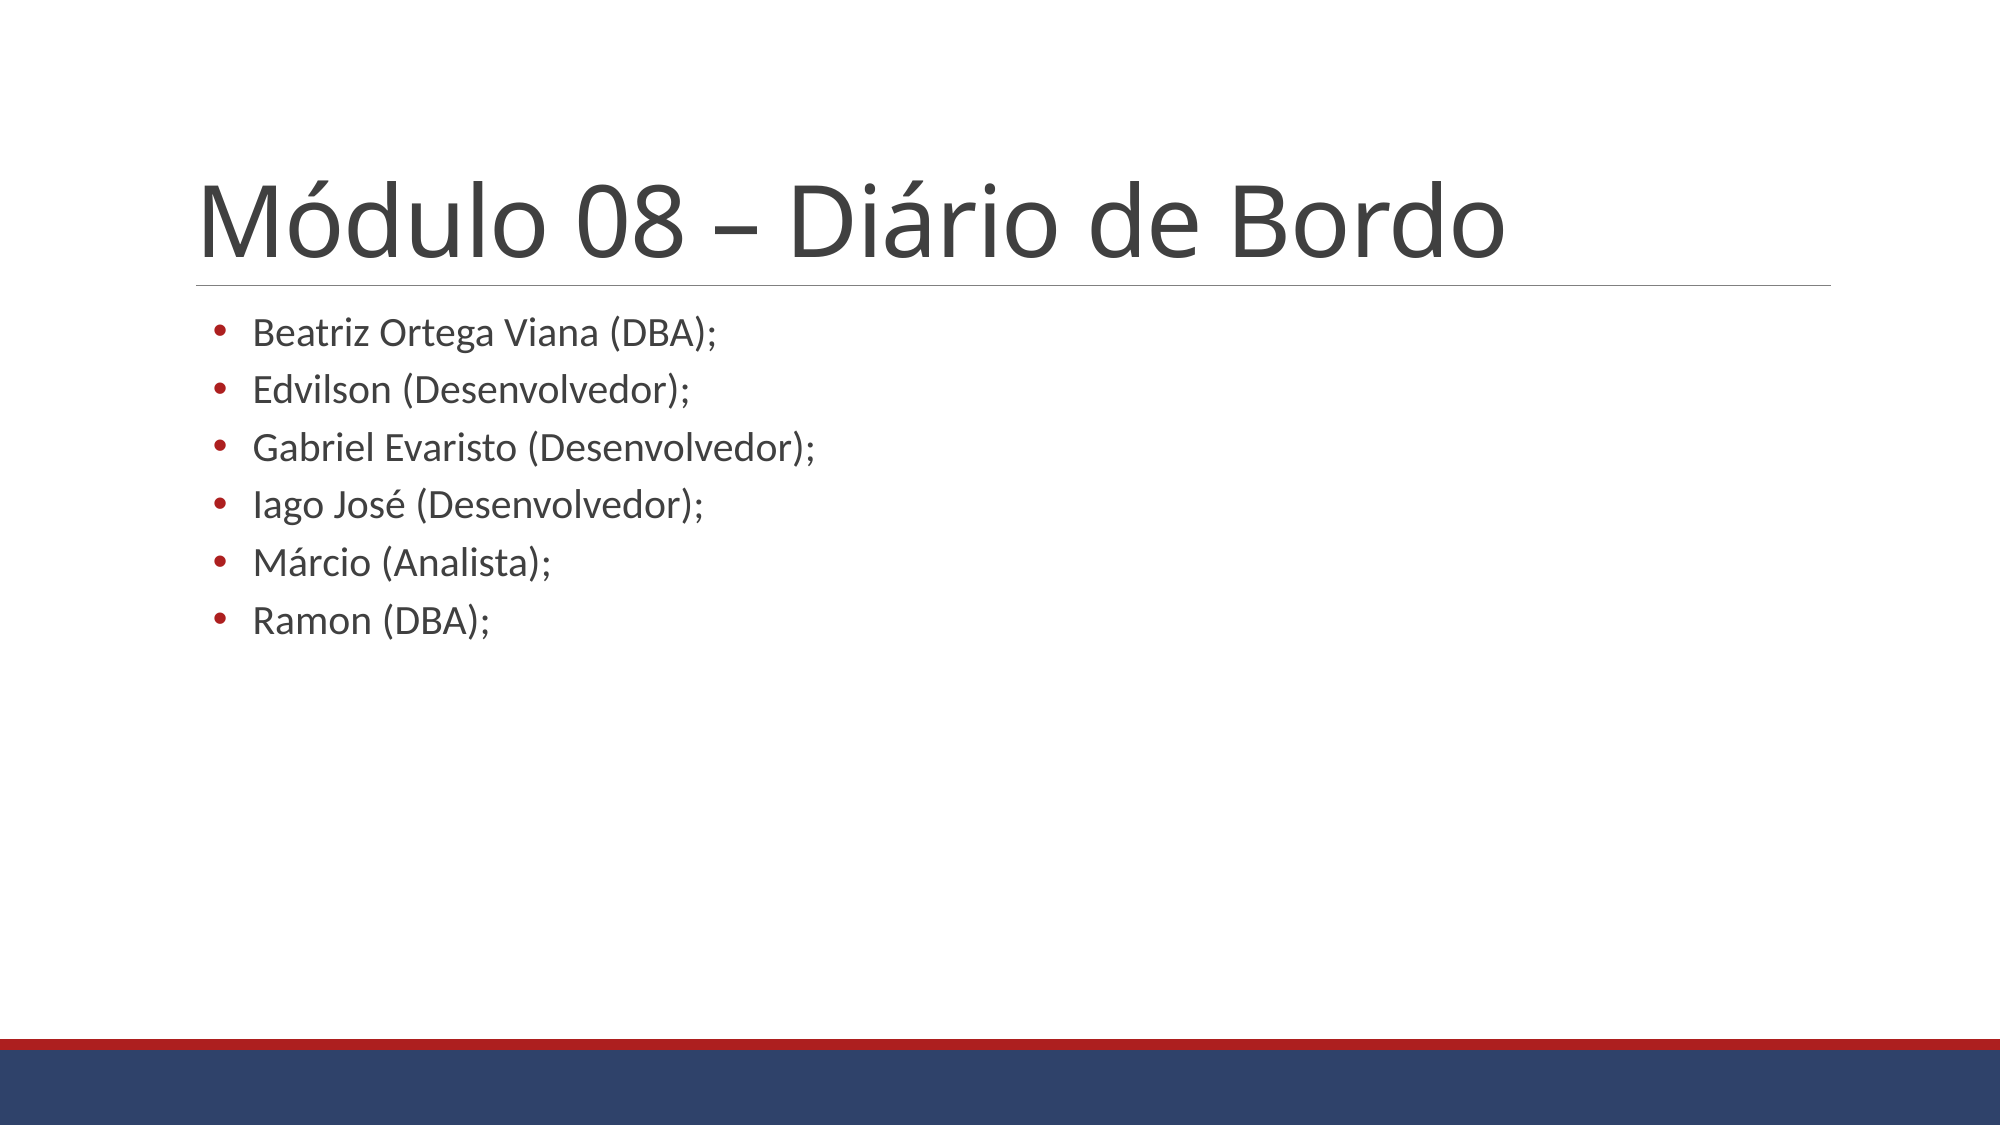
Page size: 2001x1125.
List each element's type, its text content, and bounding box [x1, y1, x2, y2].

list Beatriz Ortega Viana (DBA); Edvilson (Desenvolvedor); Gabriel Evaristo (Desenvolvedor); Iago José (Desenvolvedor); Márcio (Analista); Ramon (DBA); [180, 302, 1830, 963]
title Módulo 08 – Diário de Bordo [180, 47, 1830, 285]
